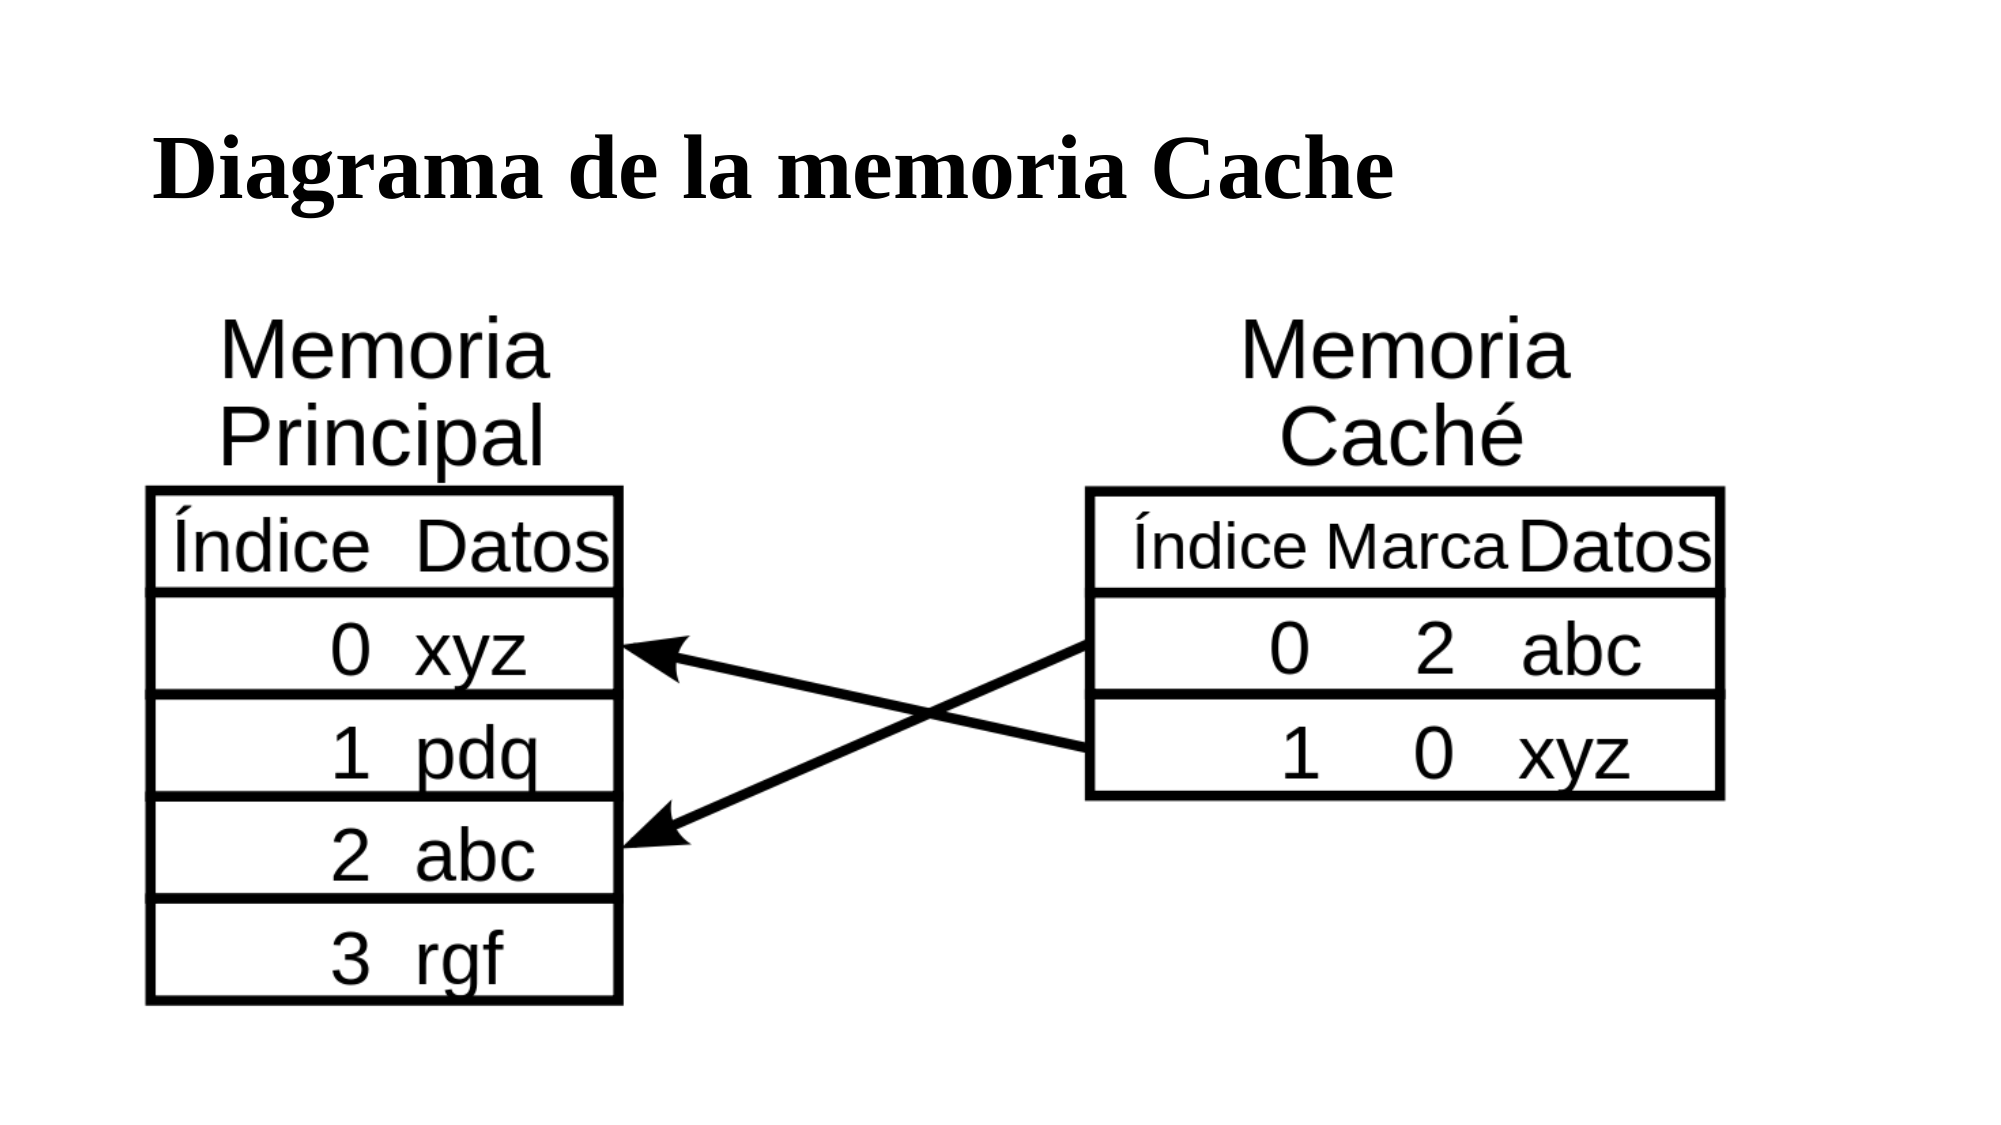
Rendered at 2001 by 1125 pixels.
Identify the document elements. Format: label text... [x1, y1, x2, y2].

title Diagrama de la memoria Cache [137, 59, 1863, 278]
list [119, 302, 1752, 1017]
